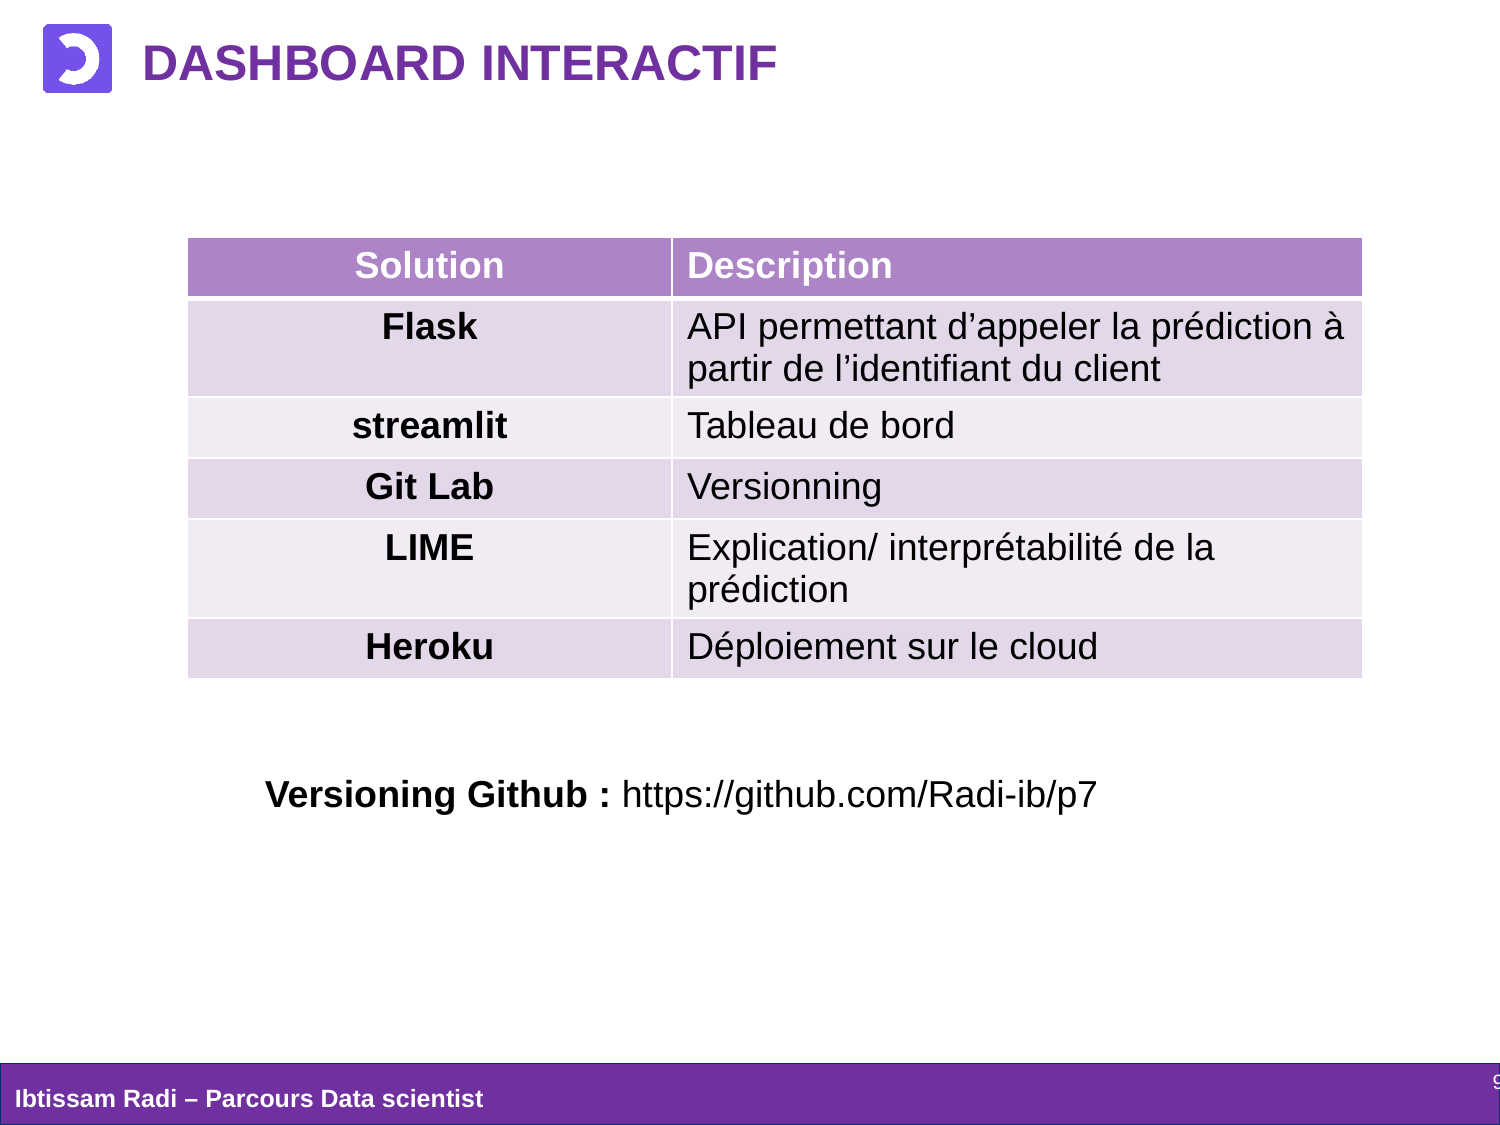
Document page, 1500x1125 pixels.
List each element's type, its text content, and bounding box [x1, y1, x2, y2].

table_cell Explication/ interprétabilité de la prédiction [673, 520, 1362, 617]
table_cell API permettant d’appeler la prédiction à partir de l’identifiant du client [673, 301, 1362, 396]
table_header Description [673, 238, 1362, 296]
table_cell Tableau de bord [673, 398, 1362, 457]
table_header Solution [188, 238, 671, 296]
table_cell Heroku [188, 619, 671, 678]
table_cell Flask [188, 301, 671, 396]
table_cell Versionning [673, 459, 1362, 518]
table_cell Déploiement sur le cloud [673, 619, 1362, 678]
text_box Versioning Github : https://github.com/Radi-ib/p7 [249, 762, 1263, 823]
picture [43, 24, 112, 93]
title Dashboard interactif [142, 40, 1457, 109]
table_cell Git Lab [188, 459, 671, 518]
table_cell LIME [188, 520, 671, 617]
table_cell streamlit [188, 398, 671, 457]
